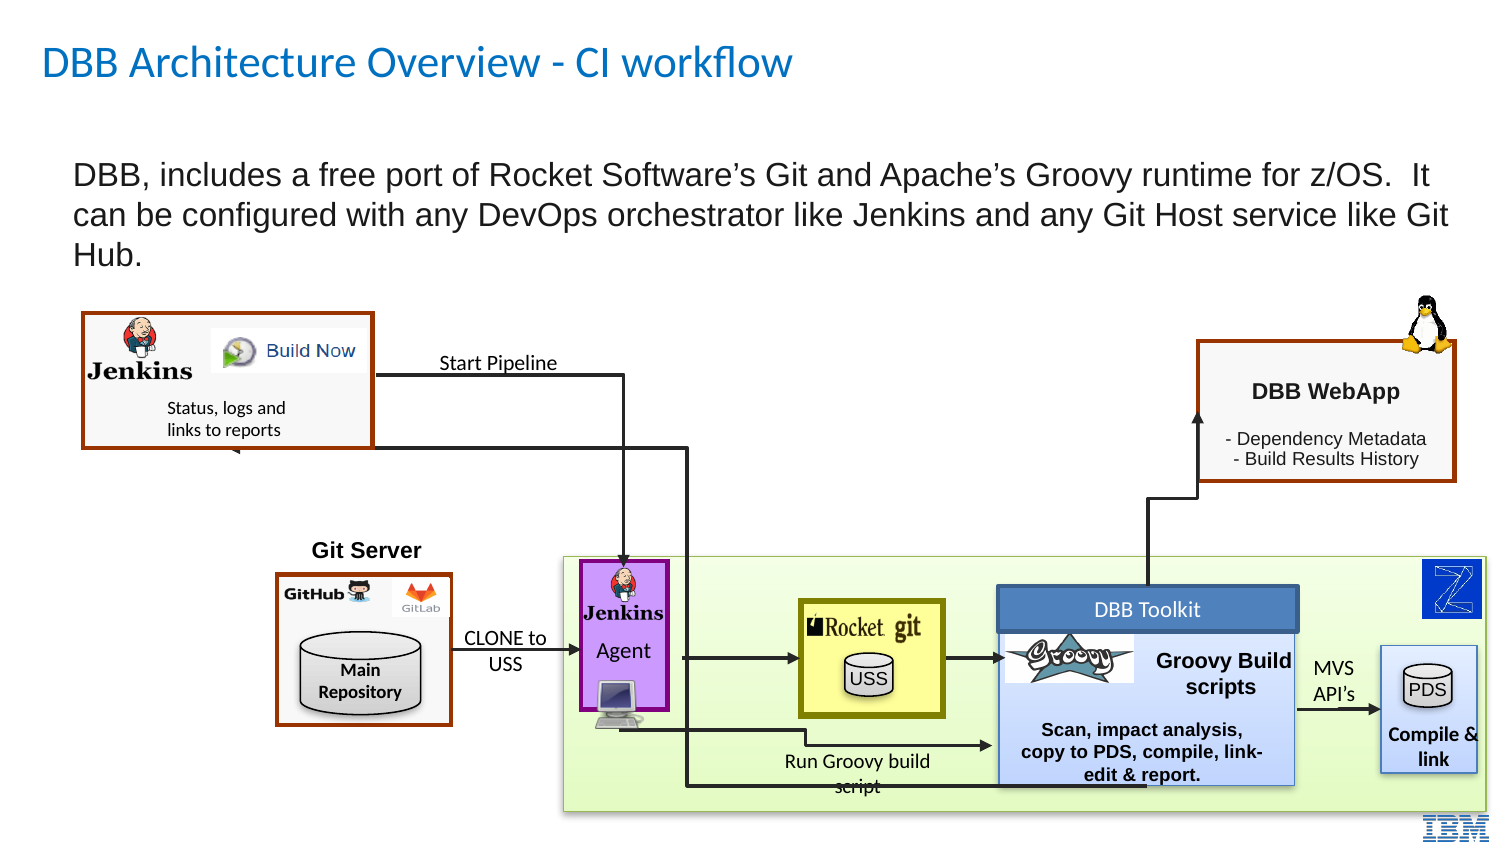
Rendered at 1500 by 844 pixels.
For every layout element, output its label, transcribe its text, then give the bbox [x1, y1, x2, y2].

text_box DBB Architecture Overview - CI workflow [27, 24, 1459, 99]
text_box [79, 312, 671, 731]
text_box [227, 290, 1500, 812]
picture [1423, 814, 1490, 842]
list DBB, includes a free port of Rocket Software’s Git and Apache’s Groovy runtime for z/OS. It can be configured with any DevOps orchestrator like Jenkins and any Git Host service like Git Hub. [58, 146, 1473, 262]
